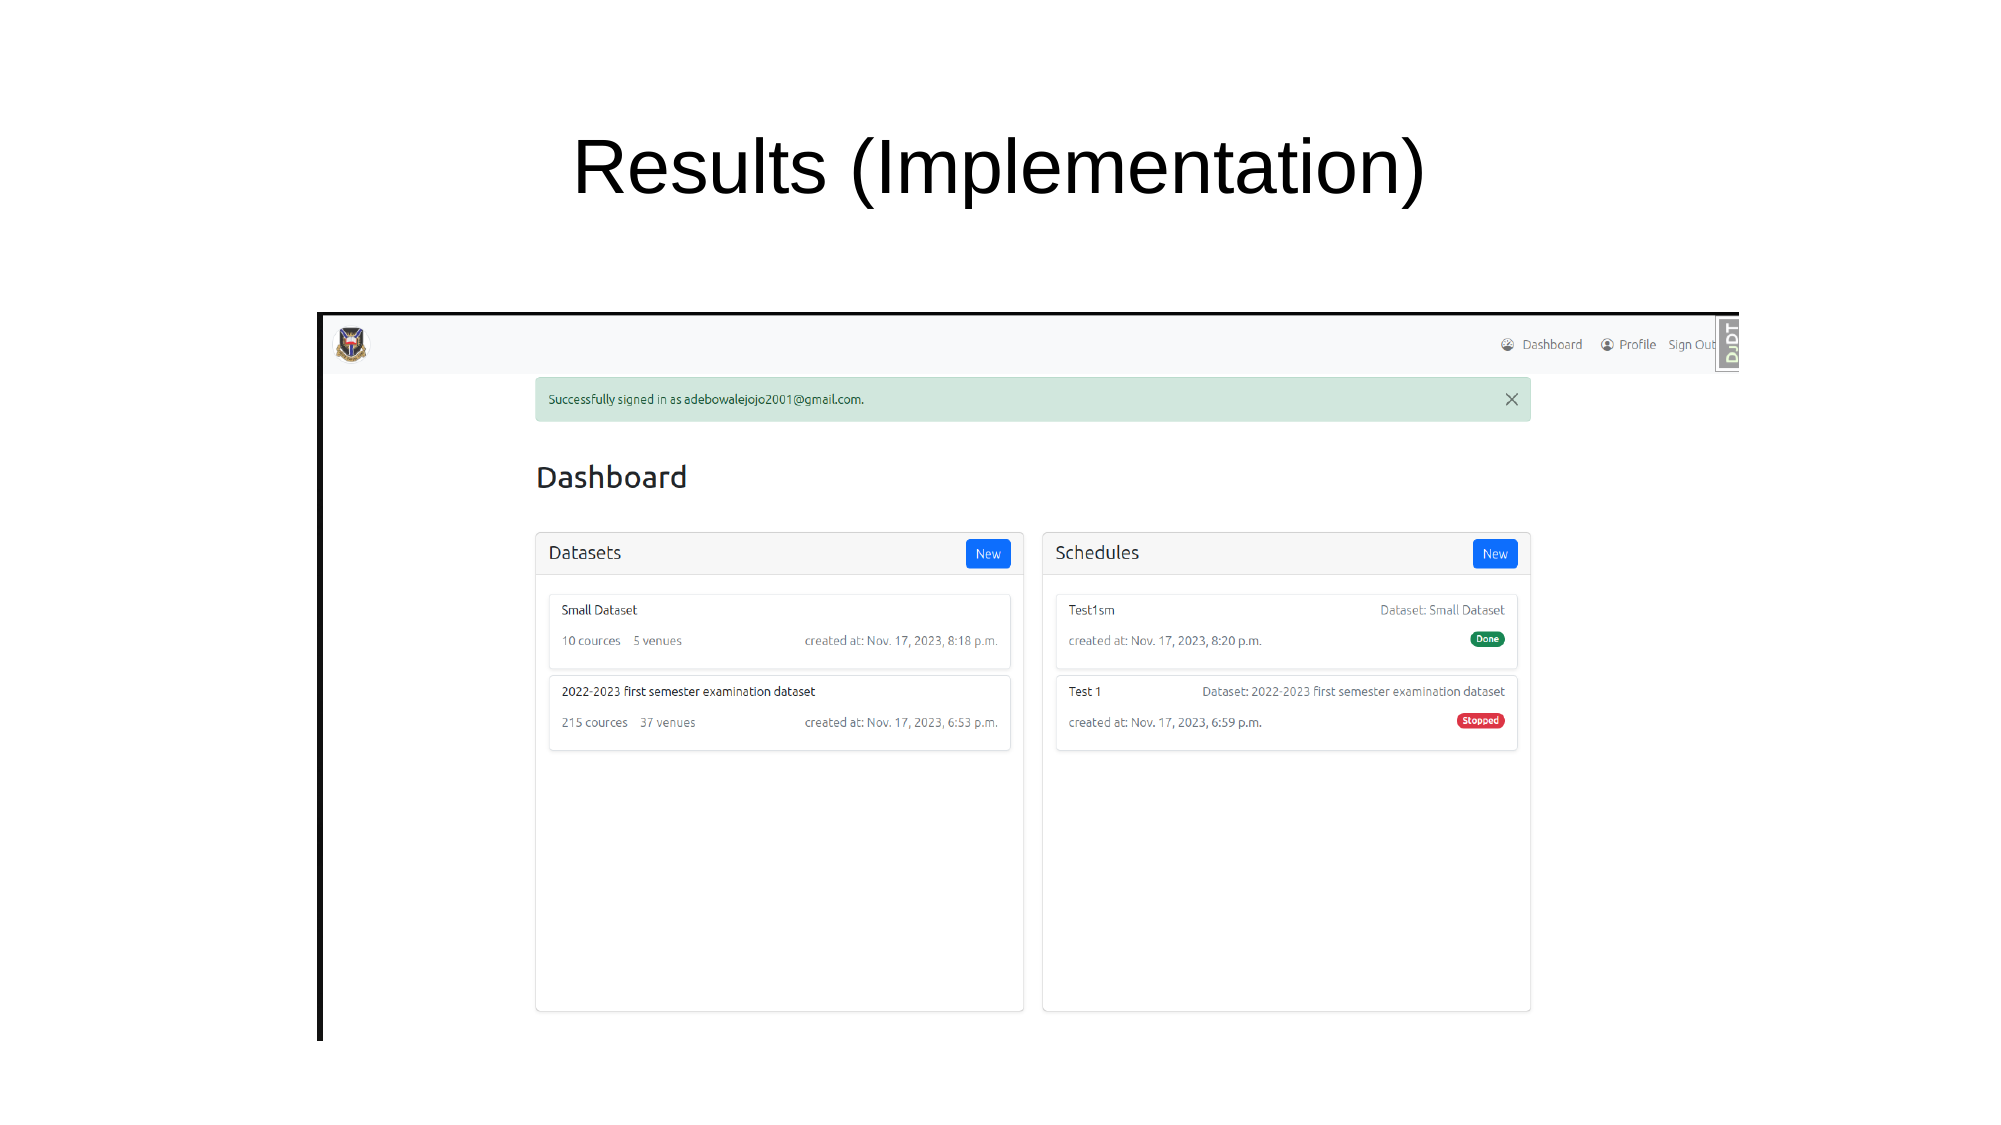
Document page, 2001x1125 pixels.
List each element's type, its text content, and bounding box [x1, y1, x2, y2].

picture [317, 312, 1739, 1042]
title Results (Implementation) [137, 59, 1863, 278]
